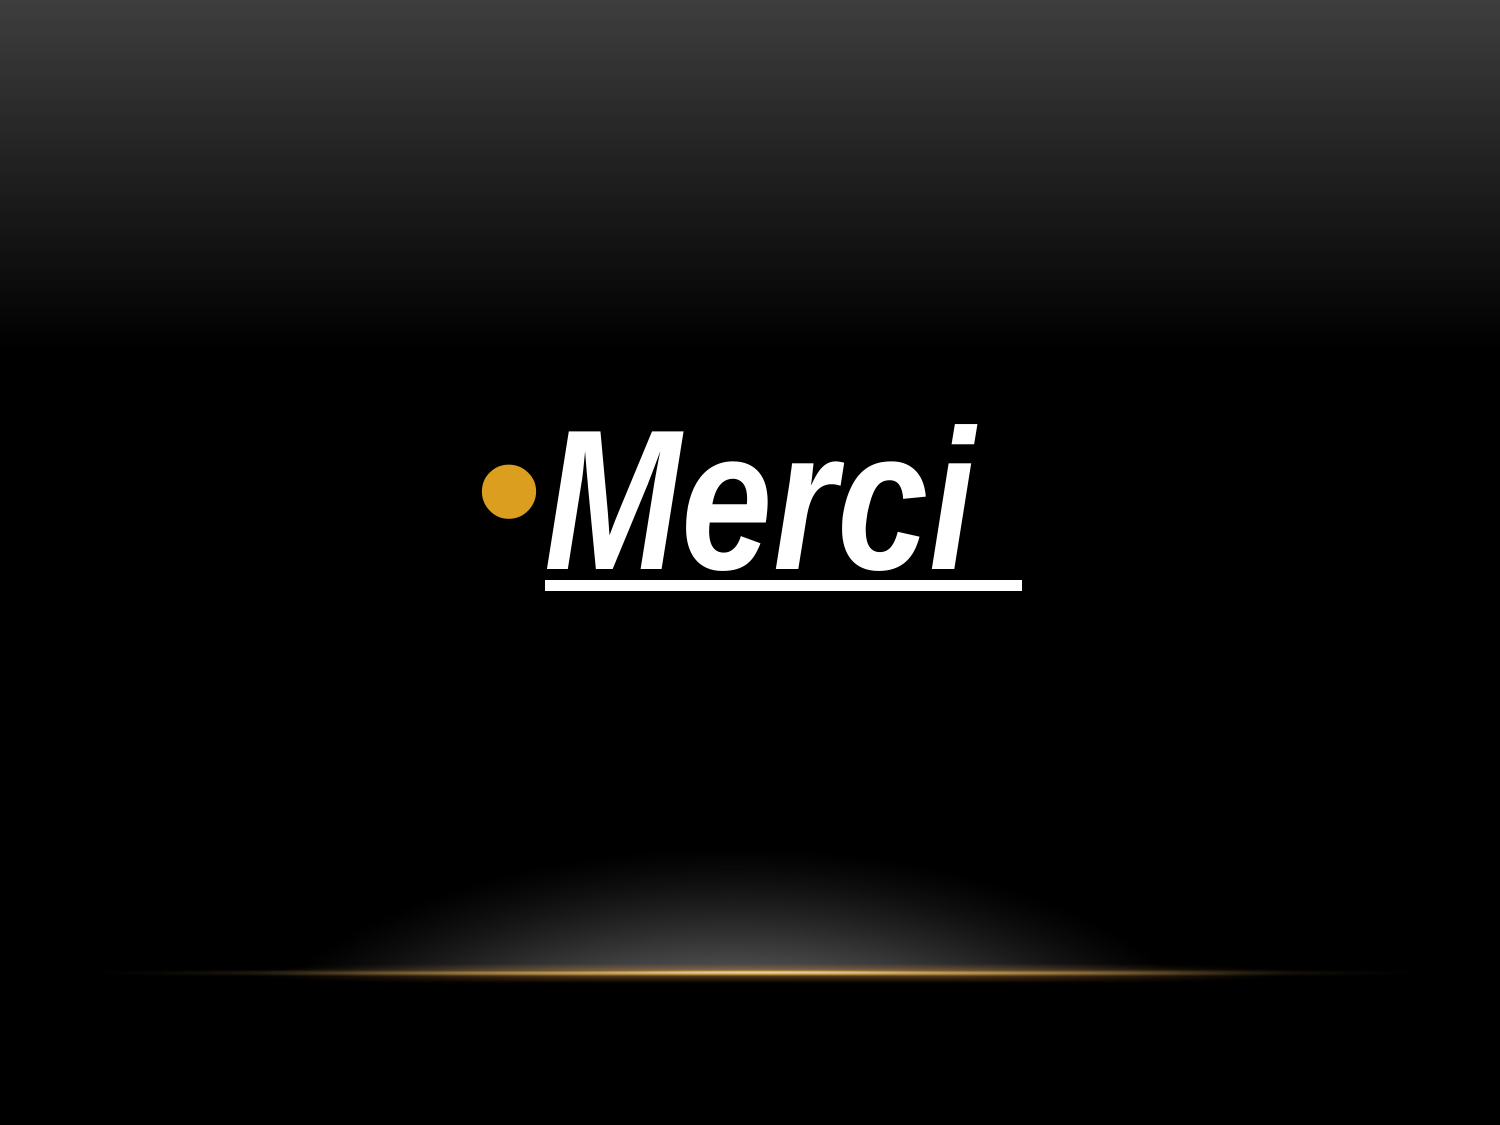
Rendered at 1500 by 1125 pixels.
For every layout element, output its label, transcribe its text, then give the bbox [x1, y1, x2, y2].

picture [0, 0, 1500, 1125]
list Merci [135, 361, 1361, 1105]
